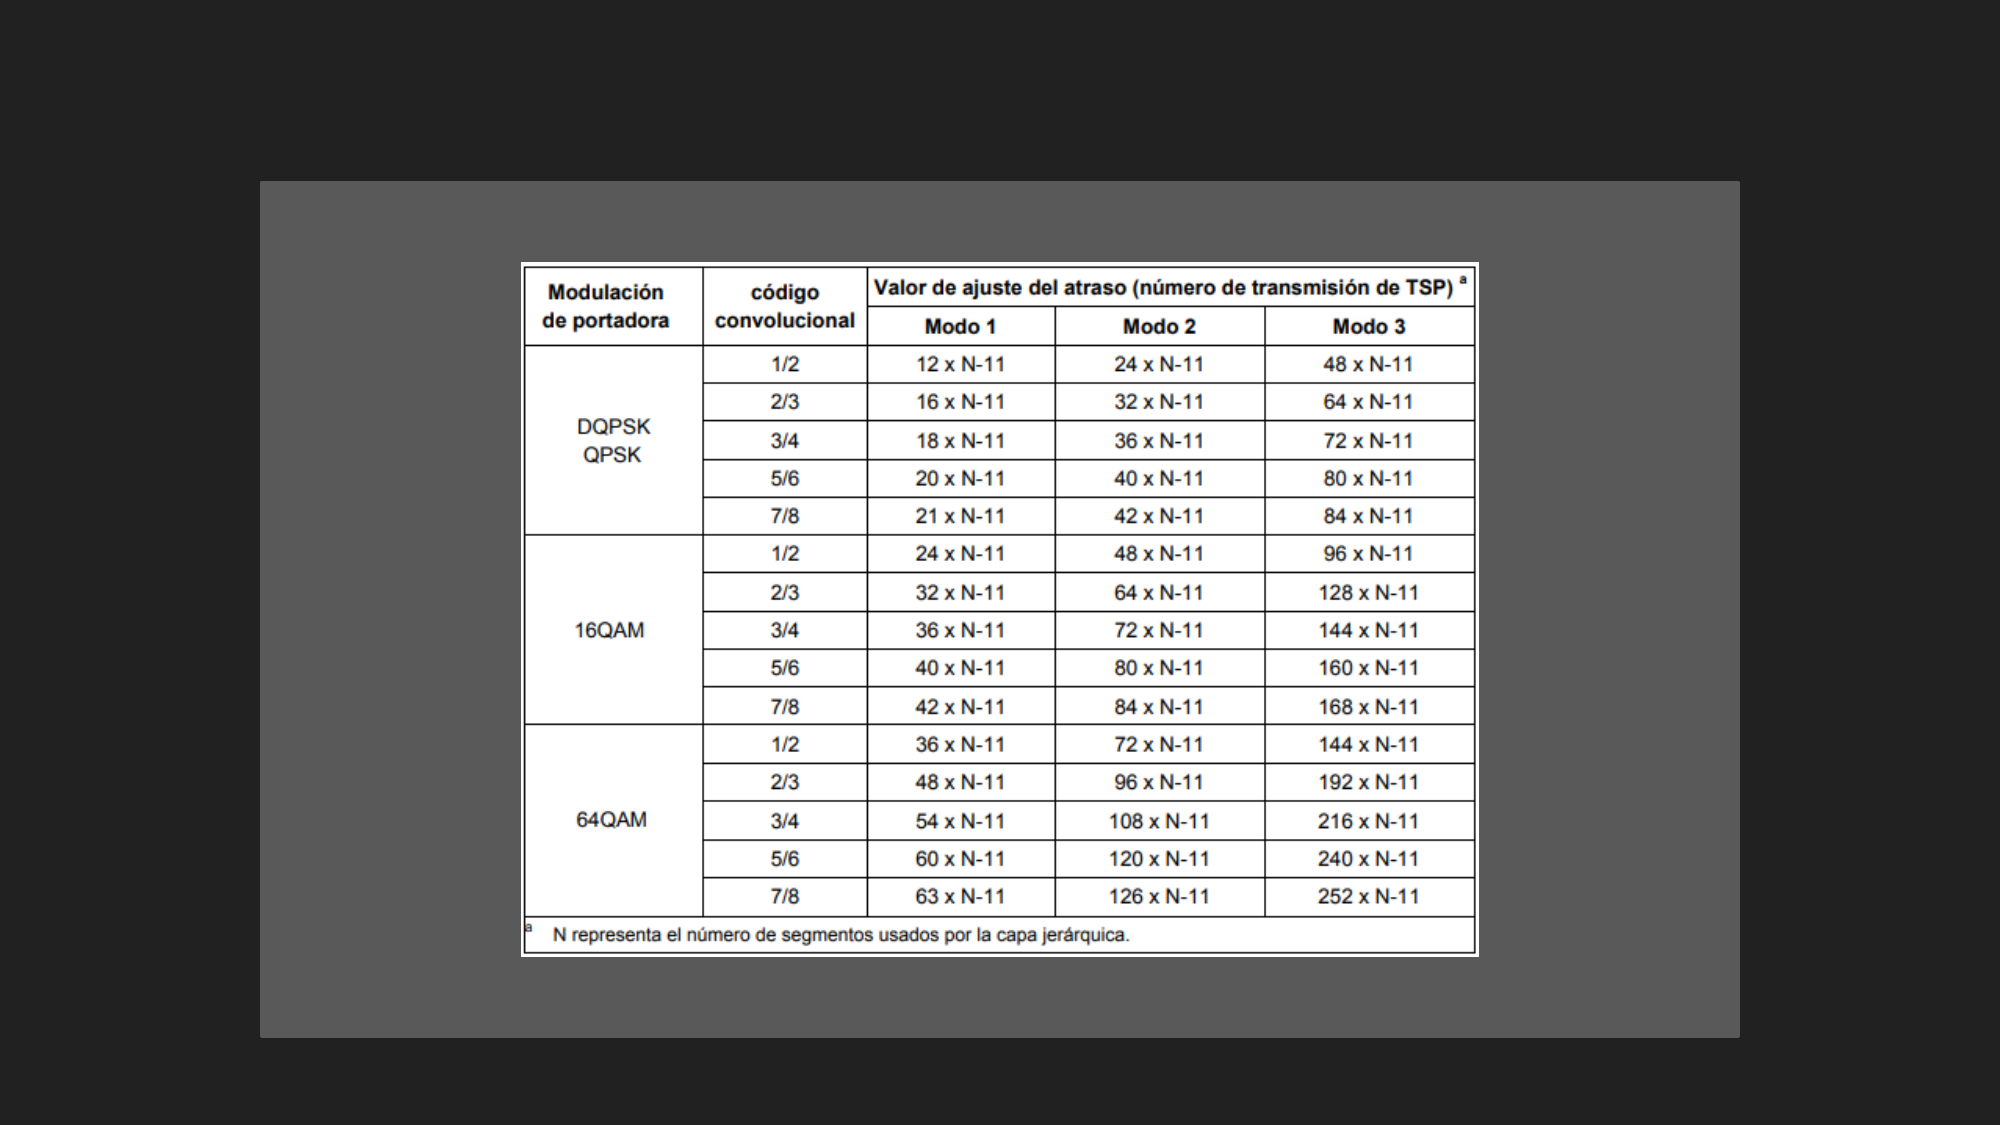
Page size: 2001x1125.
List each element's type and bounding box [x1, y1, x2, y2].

text_box [260, 181, 1740, 1038]
picture [521, 262, 1479, 957]
